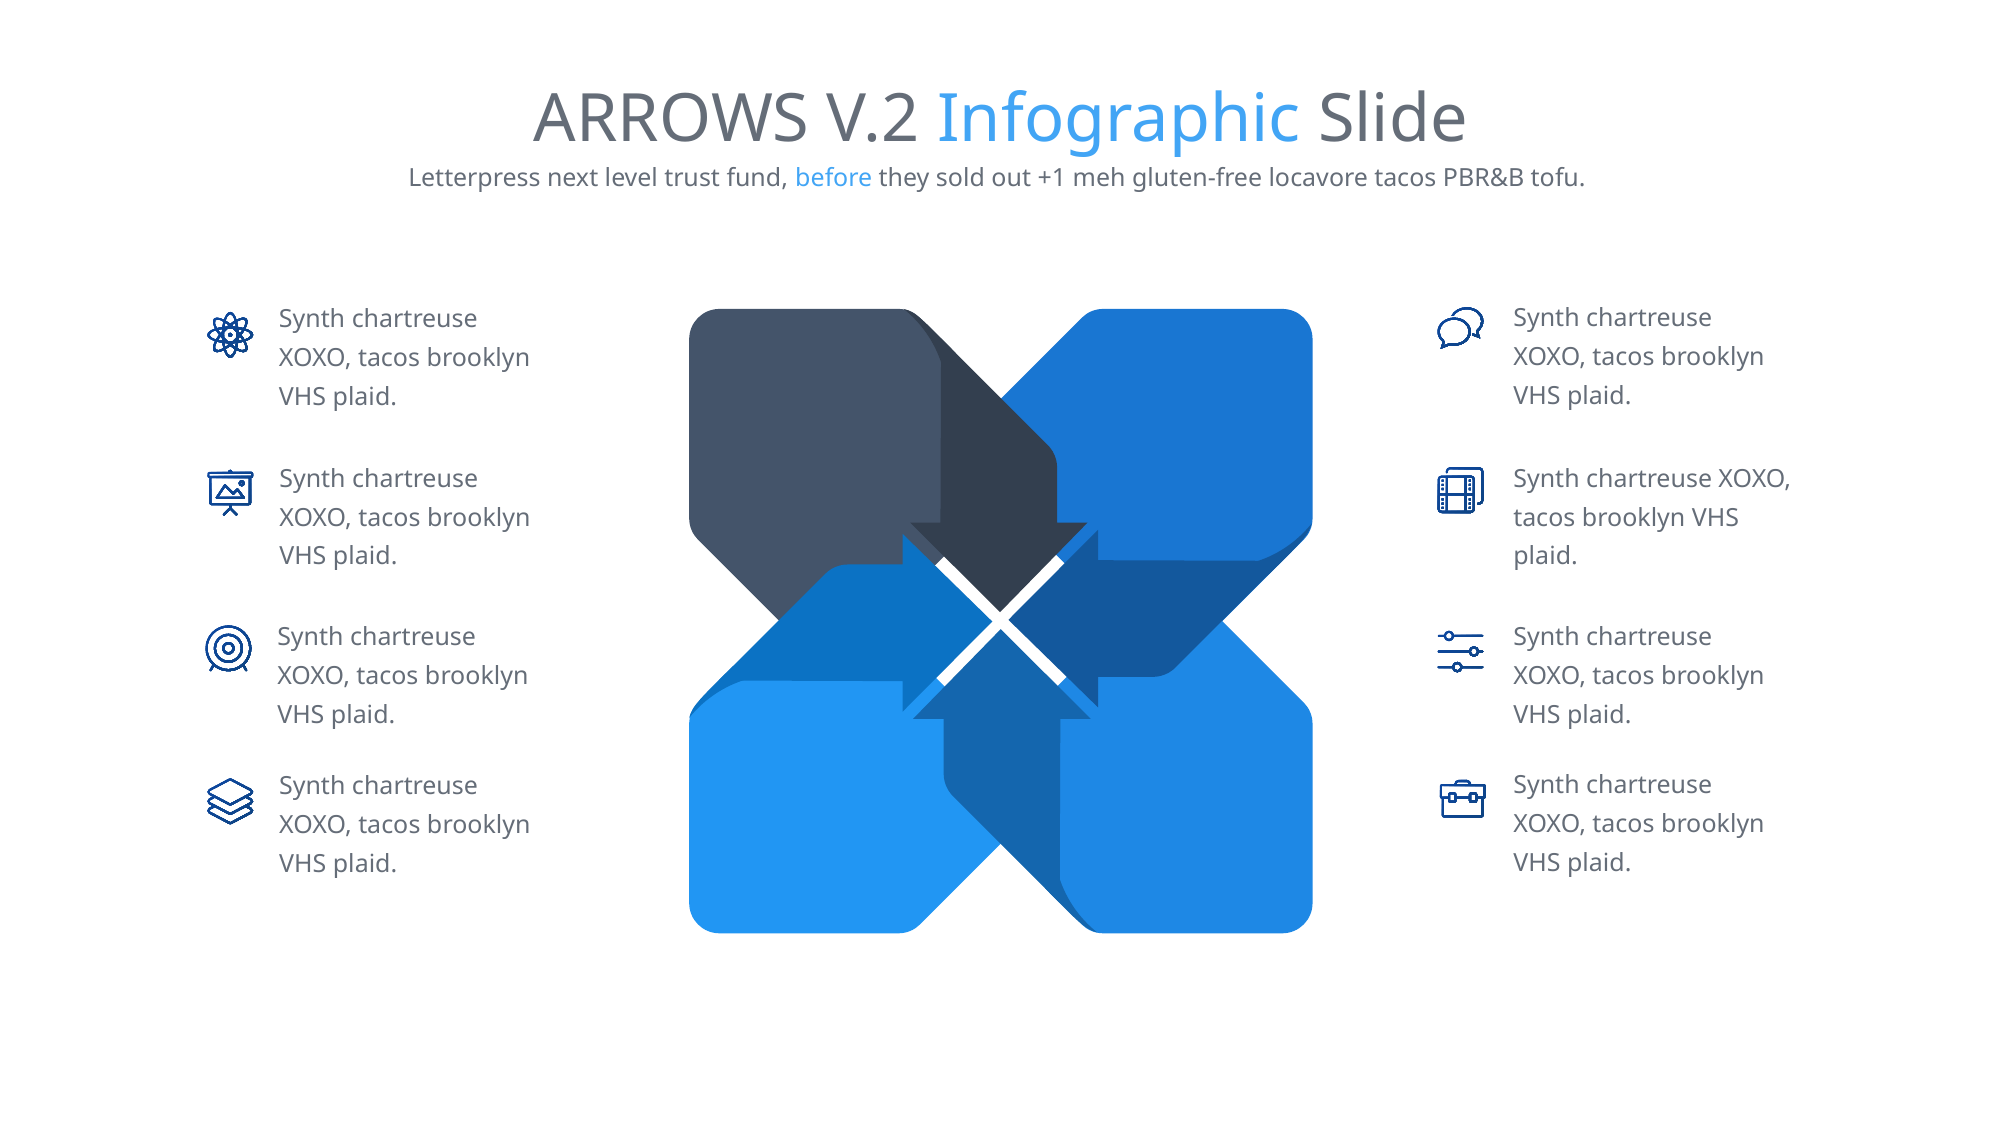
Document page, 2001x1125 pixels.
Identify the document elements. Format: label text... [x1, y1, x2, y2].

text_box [1437, 445, 1808, 540]
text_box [207, 286, 568, 381]
text_box Letterpress next level trust fund, before they sold out +1 meh gluten-free locavore tacos PBR&B tofu. [393, 154, 1609, 199]
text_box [689, 308, 1313, 934]
text_box ARROWS V.2 Infographic Slide [381, 66, 1621, 162]
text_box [1439, 752, 1793, 847]
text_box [1437, 604, 1789, 699]
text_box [207, 445, 557, 540]
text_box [207, 753, 569, 848]
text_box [205, 604, 567, 699]
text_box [1437, 285, 1793, 380]
